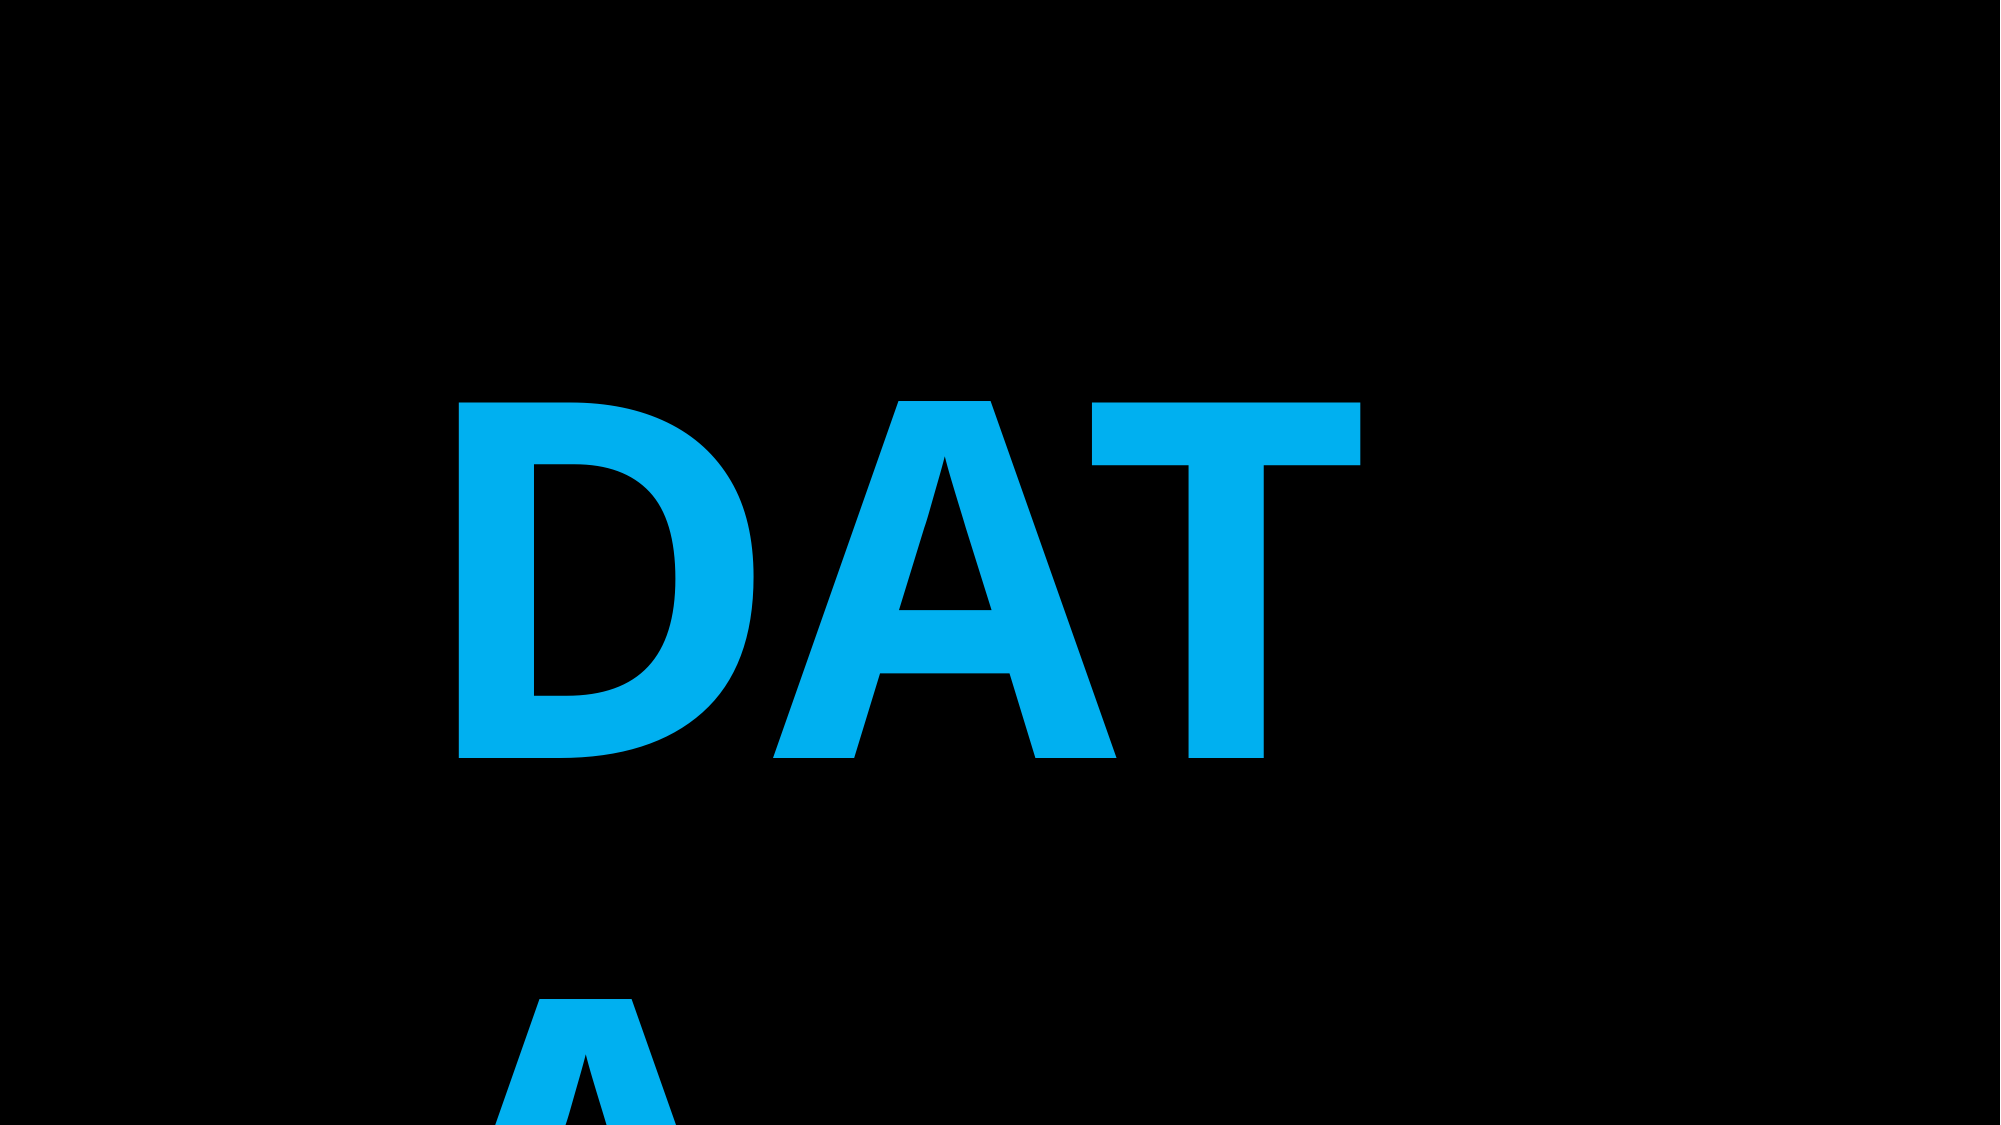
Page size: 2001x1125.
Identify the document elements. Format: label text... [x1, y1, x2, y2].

text_box DATA [399, 253, 1600, 1125]
